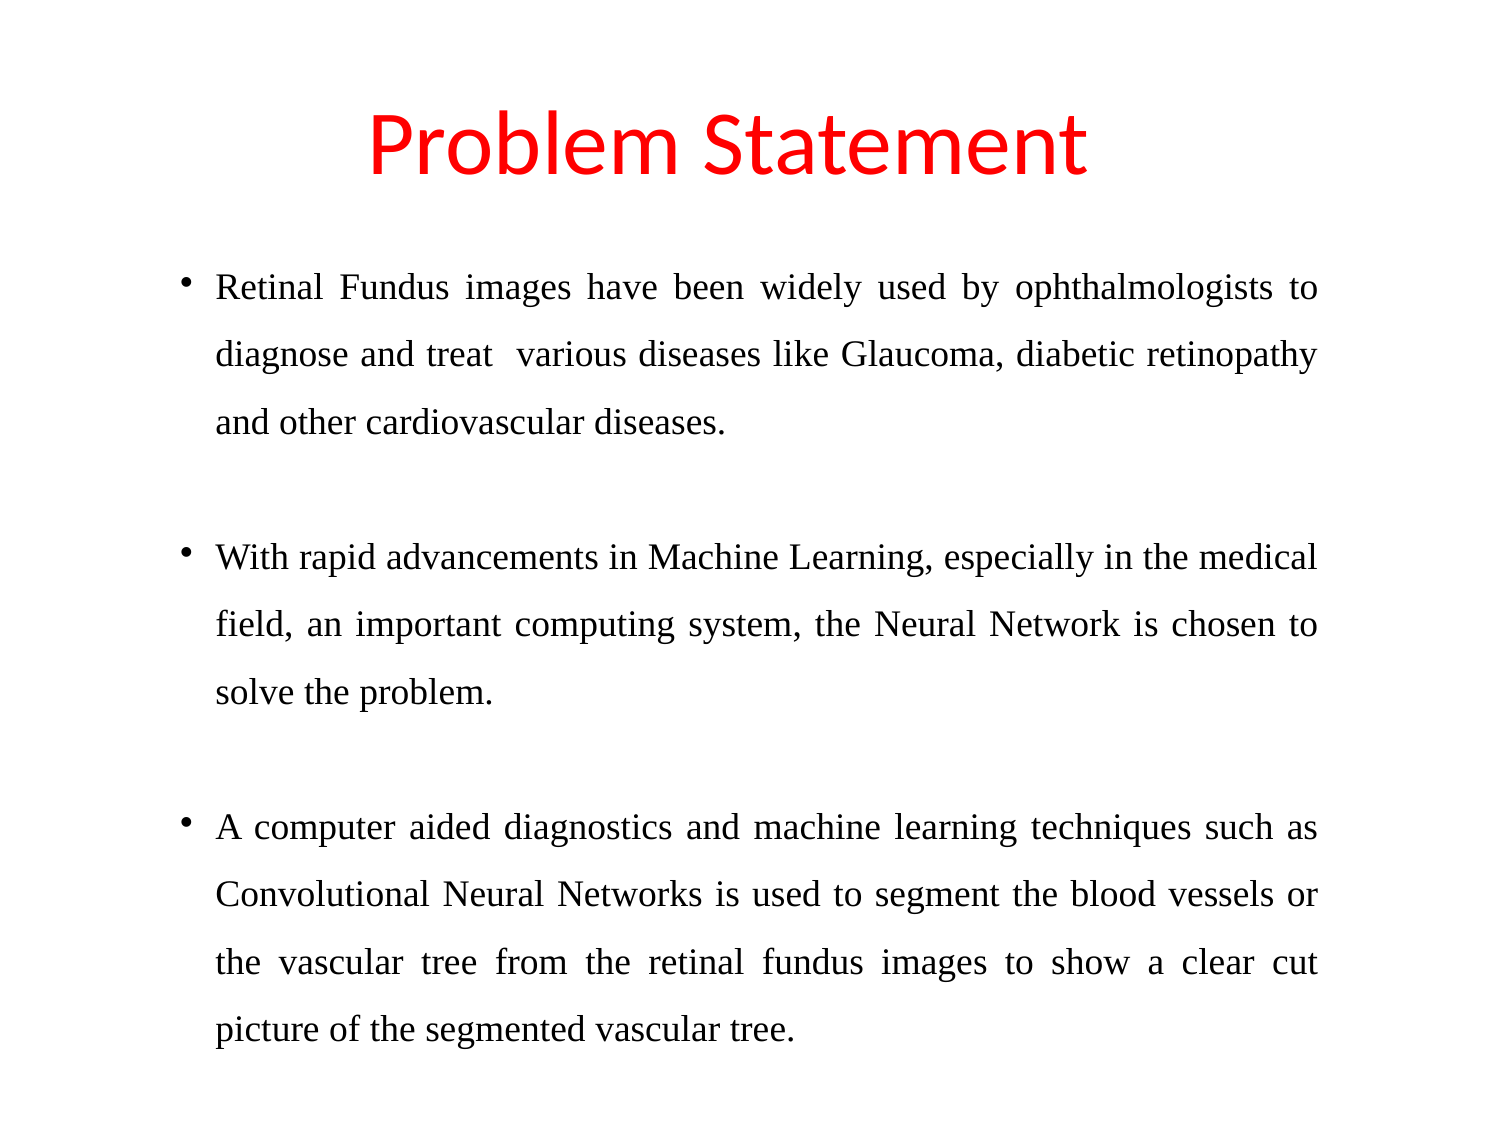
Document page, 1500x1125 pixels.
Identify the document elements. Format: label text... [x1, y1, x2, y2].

text_box Retinal Fundus images have been widely used by ophthalmologists to diagnose and treat various diseases like Glaucoma, diabetic retinopathy and other cardiovascular diseases. With rapid advancements in Machine Learning, especially in the medical field, an important computing system, the Neural Network is chosen to solve the problem. A computer aided diagnostics and machine learning techniques such as Convolutional Neural Networks is used to segment the blood vessels or the vascular tree from the retinal fundus images to show a clear cut picture of the segmented vascular tree. [165, 231, 1335, 1012]
text_box Problem Statement [75, 45, 1425, 232]
